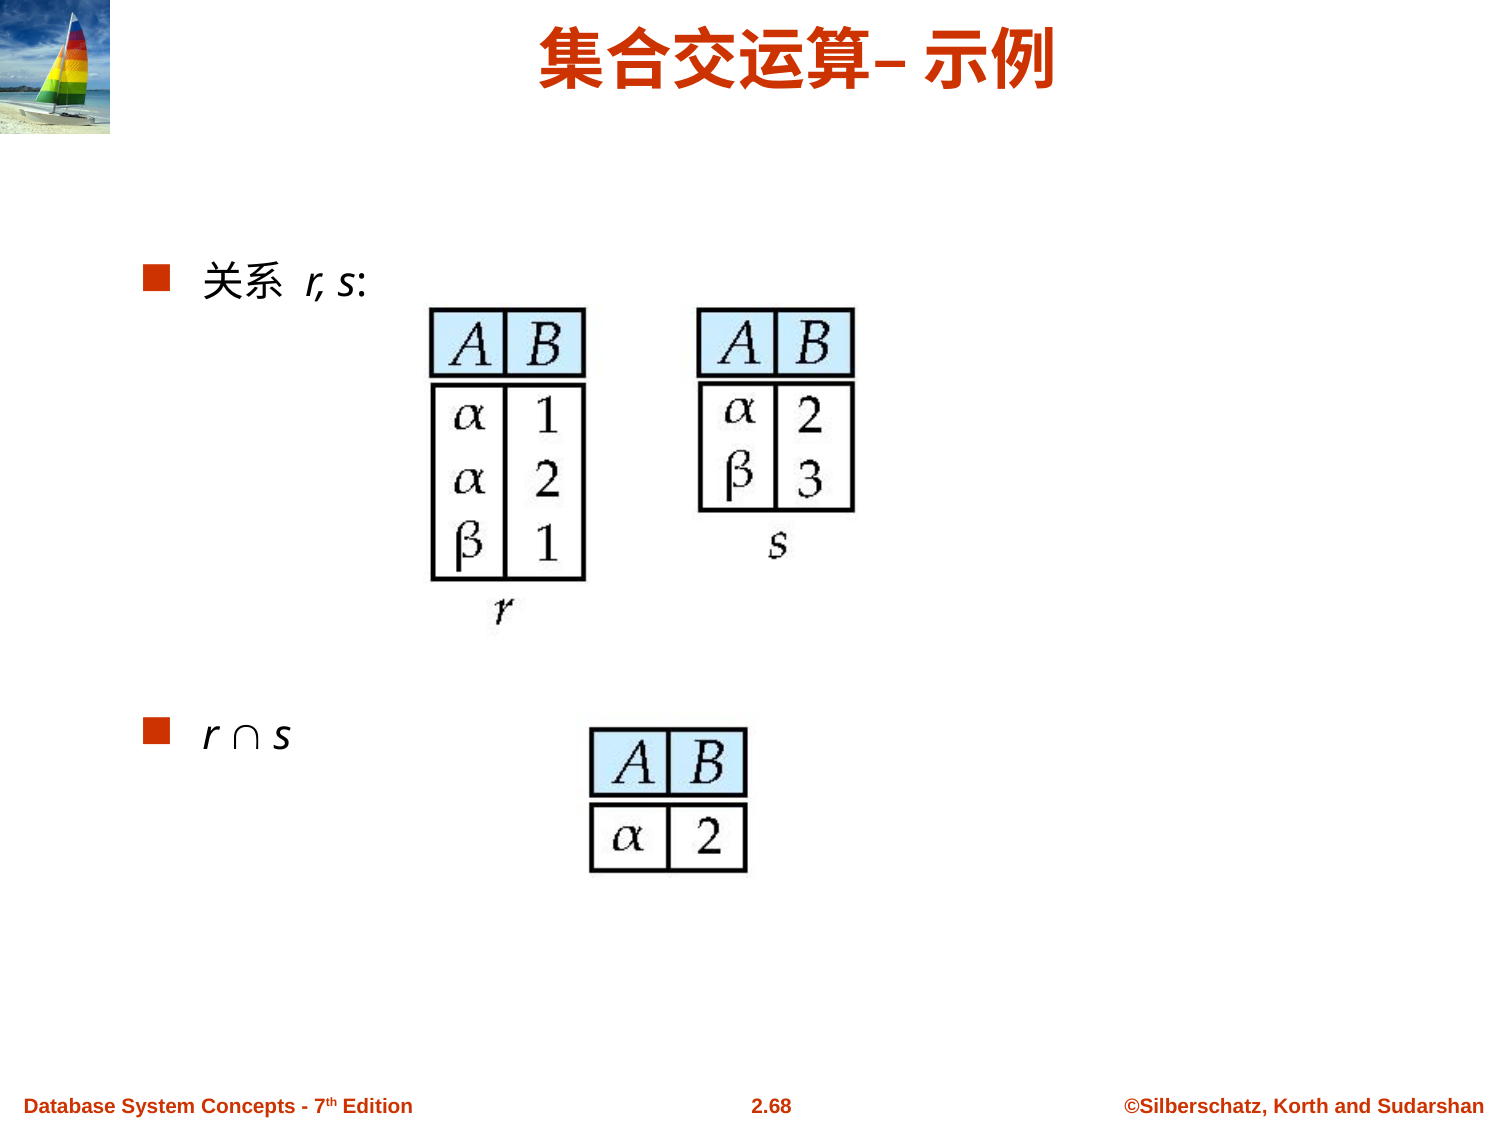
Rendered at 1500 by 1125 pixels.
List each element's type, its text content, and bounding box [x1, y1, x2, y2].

picture [422, 303, 860, 878]
picture [0, 0, 110, 134]
list 关系 r, s: r  s [130, 247, 1419, 1048]
title 集合交运算– 示例 [134, 3, 1461, 105]
